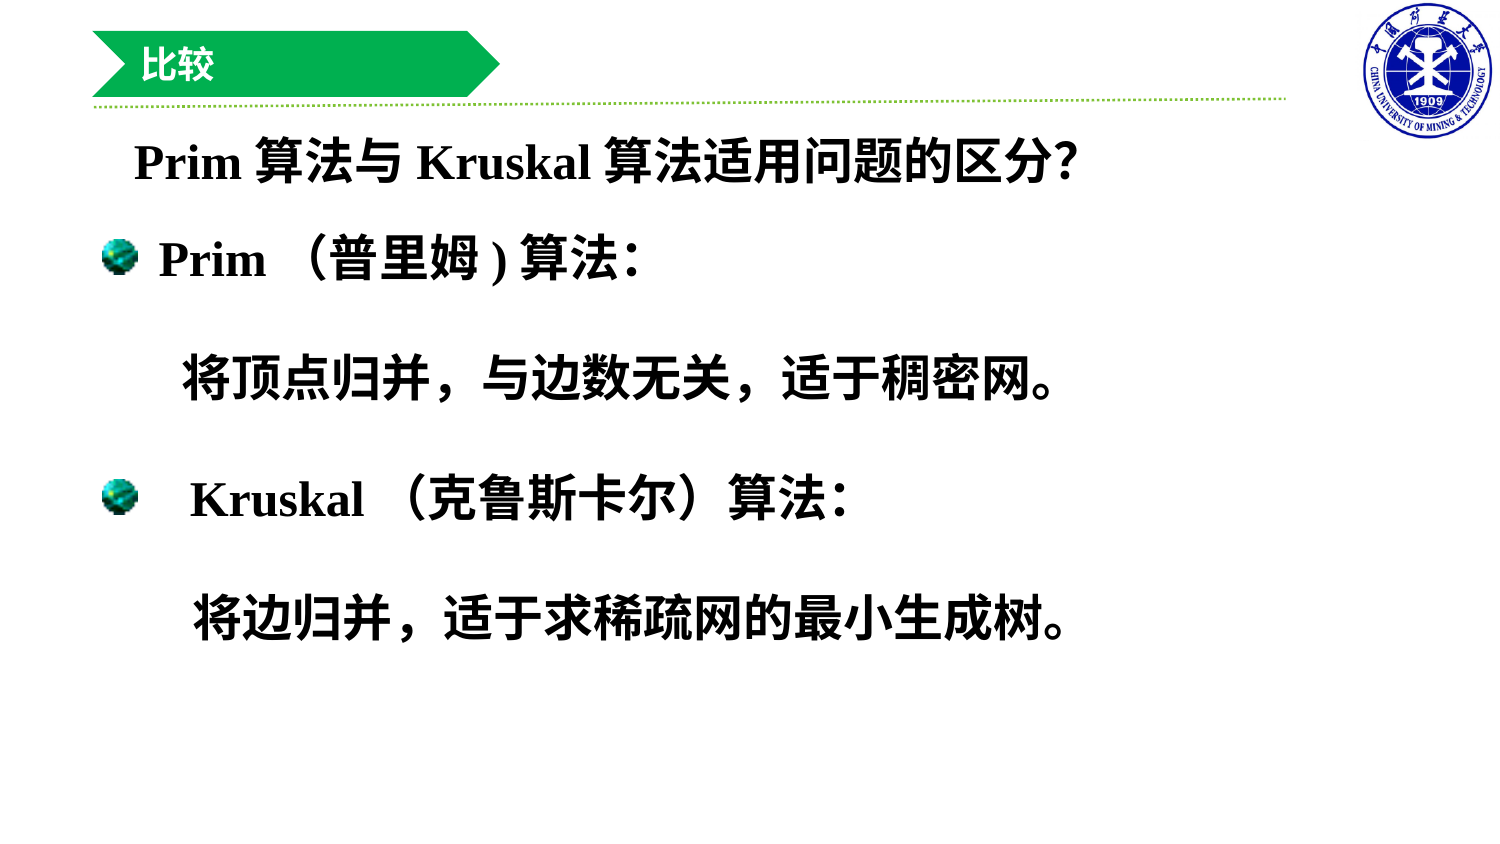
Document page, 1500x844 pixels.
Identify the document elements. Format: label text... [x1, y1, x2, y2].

text_box Prim算法与Kruskal算法适用问题的区分？ [119, 121, 1119, 197]
picture [1355, 0, 1500, 141]
text_box 比较 [92, 30, 501, 97]
picture [102, 479, 138, 515]
picture [102, 239, 138, 275]
